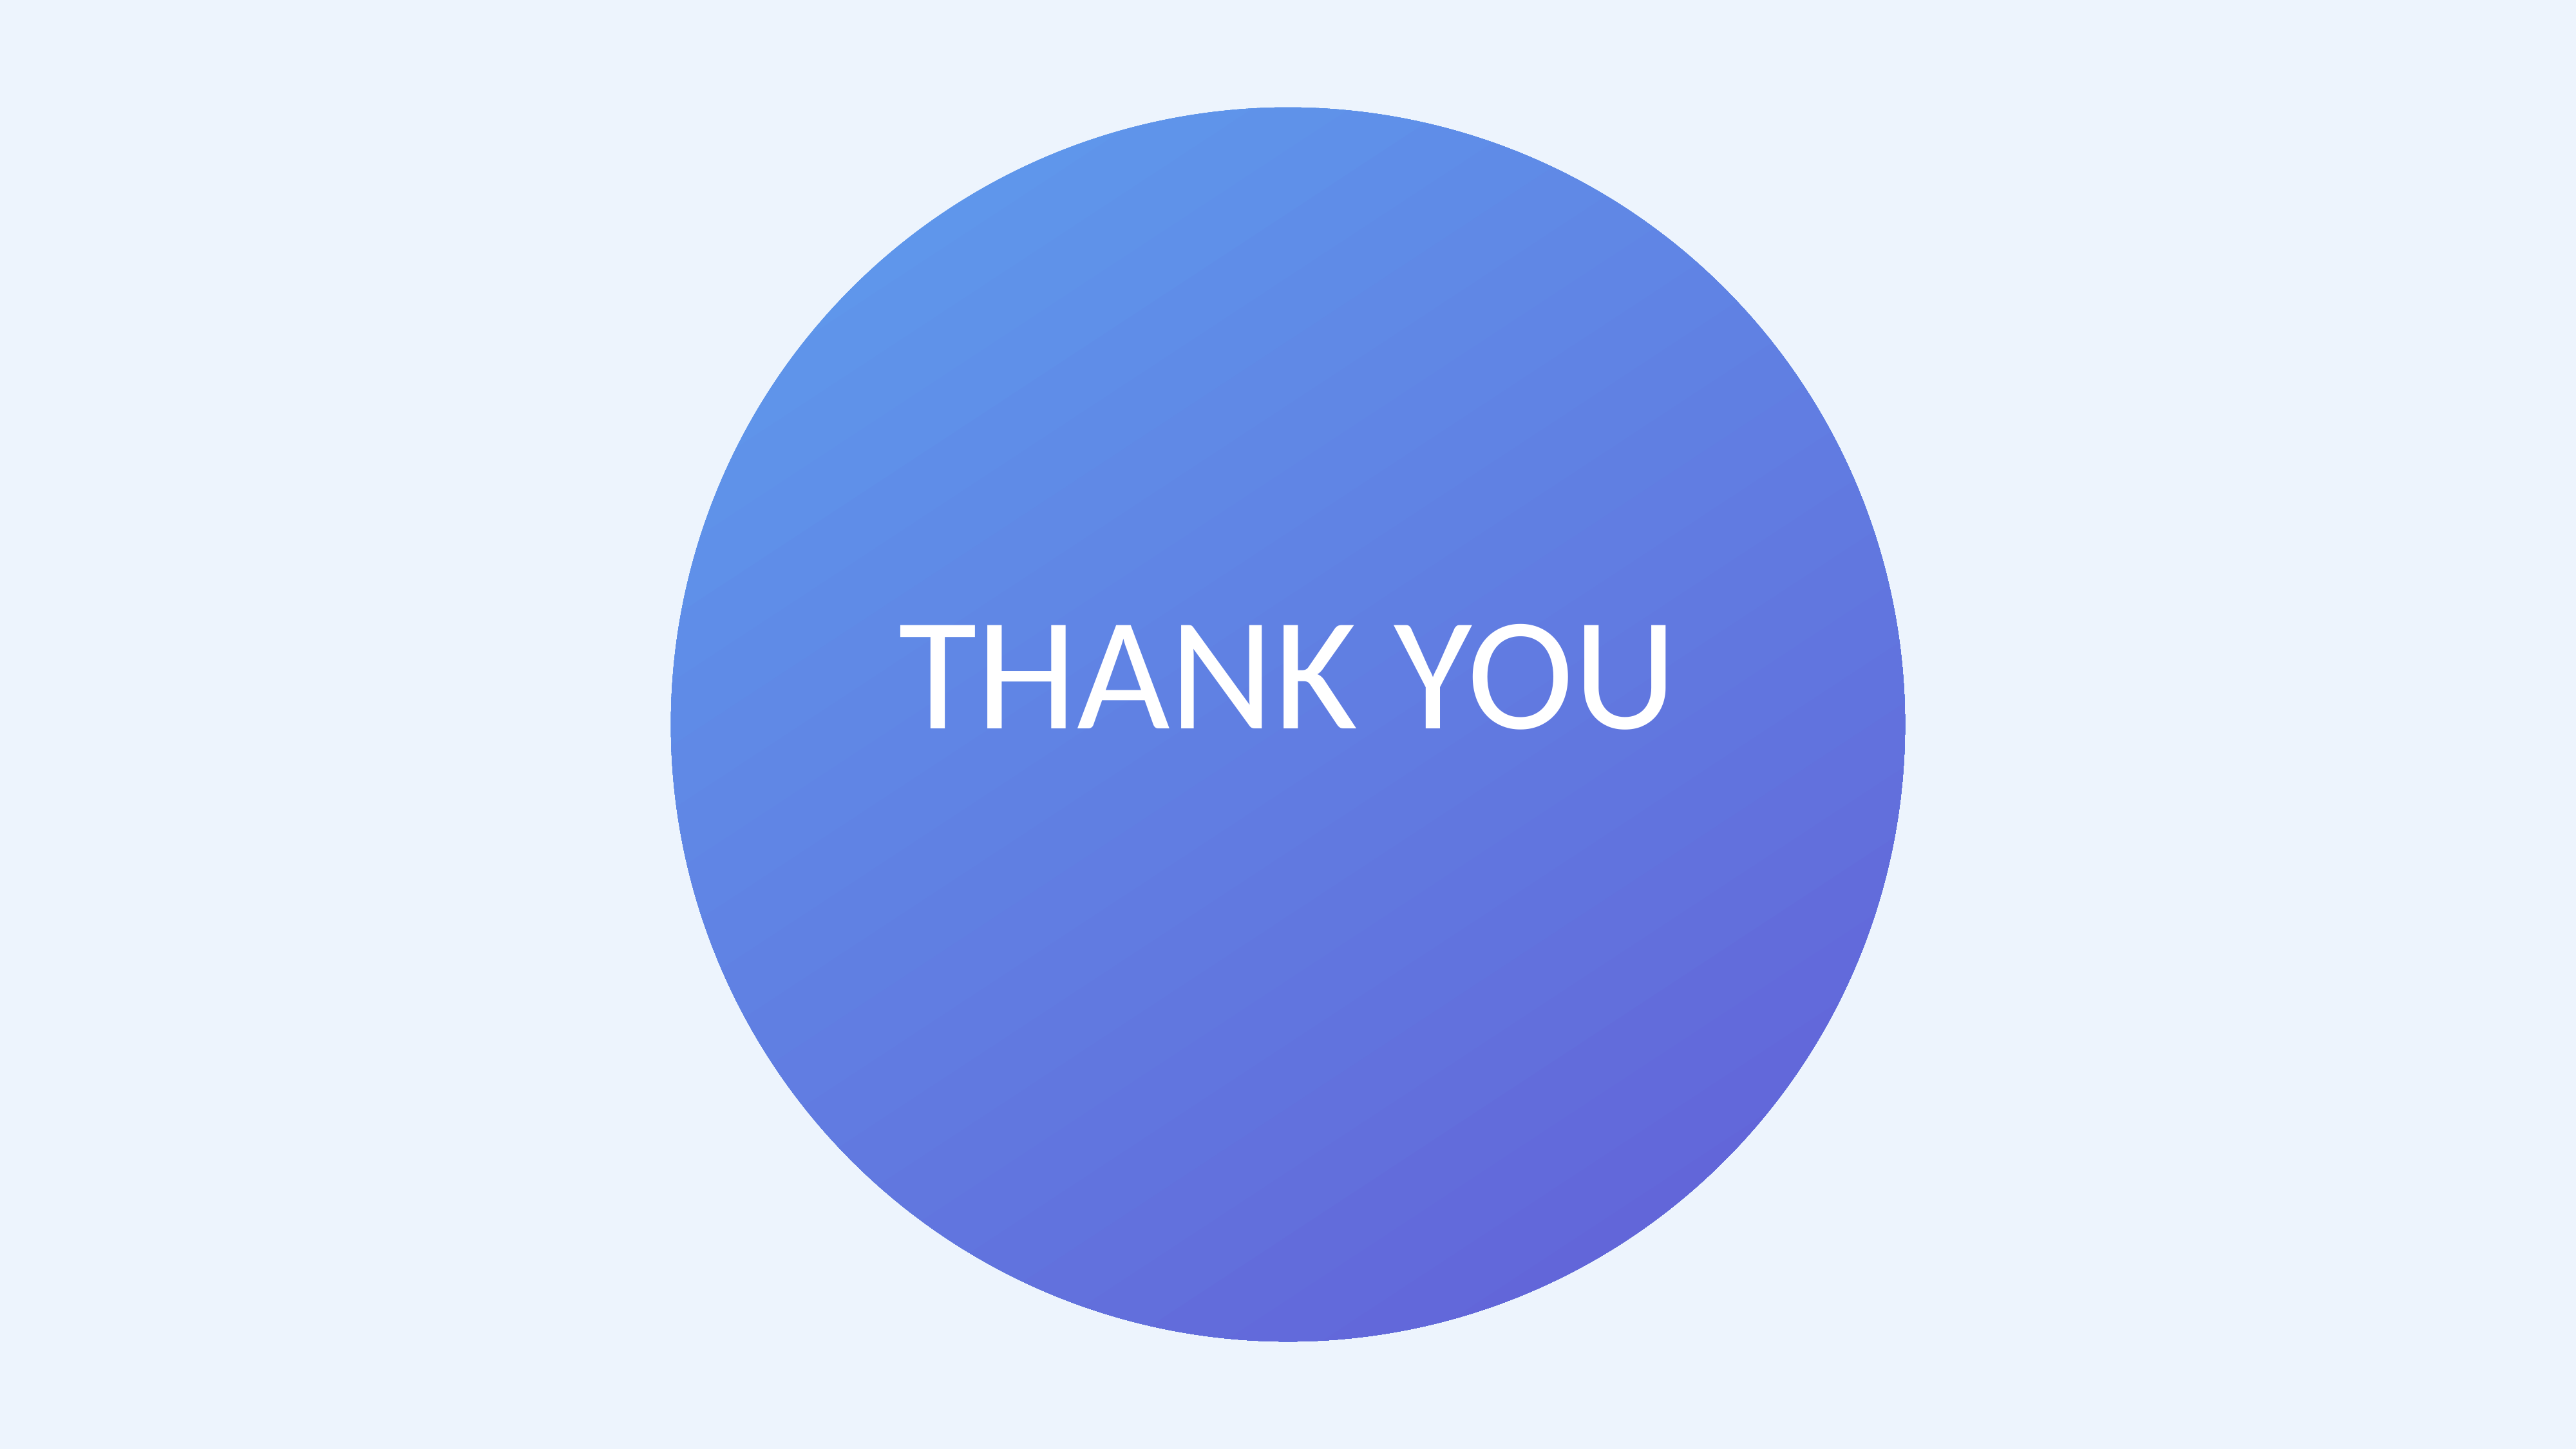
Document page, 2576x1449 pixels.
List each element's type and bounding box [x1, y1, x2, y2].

text_box [670, 107, 1906, 1342]
